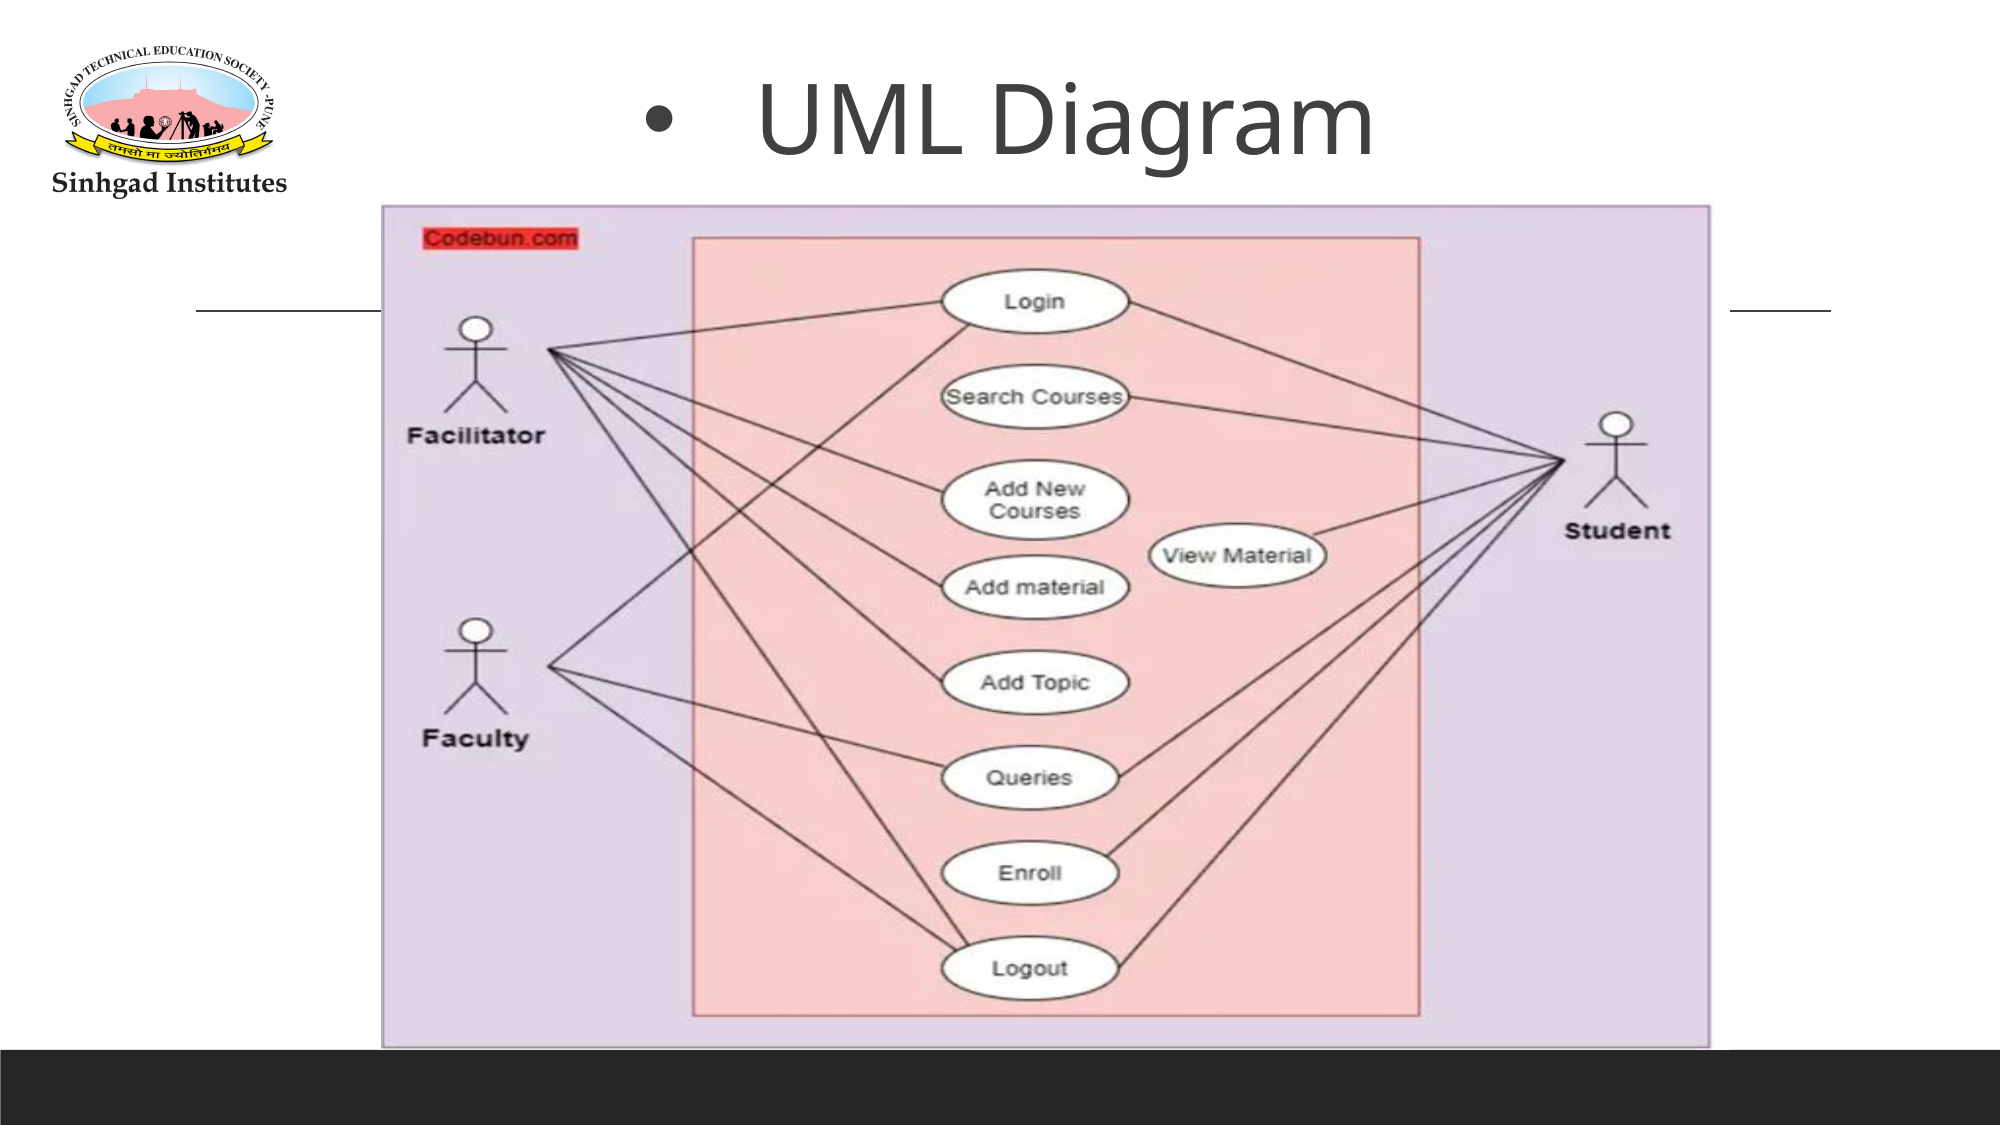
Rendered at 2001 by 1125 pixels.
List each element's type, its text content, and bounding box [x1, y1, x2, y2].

picture [380, 198, 1730, 1051]
title UML Diagram [197, 31, 1848, 184]
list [42, 46, 298, 200]
